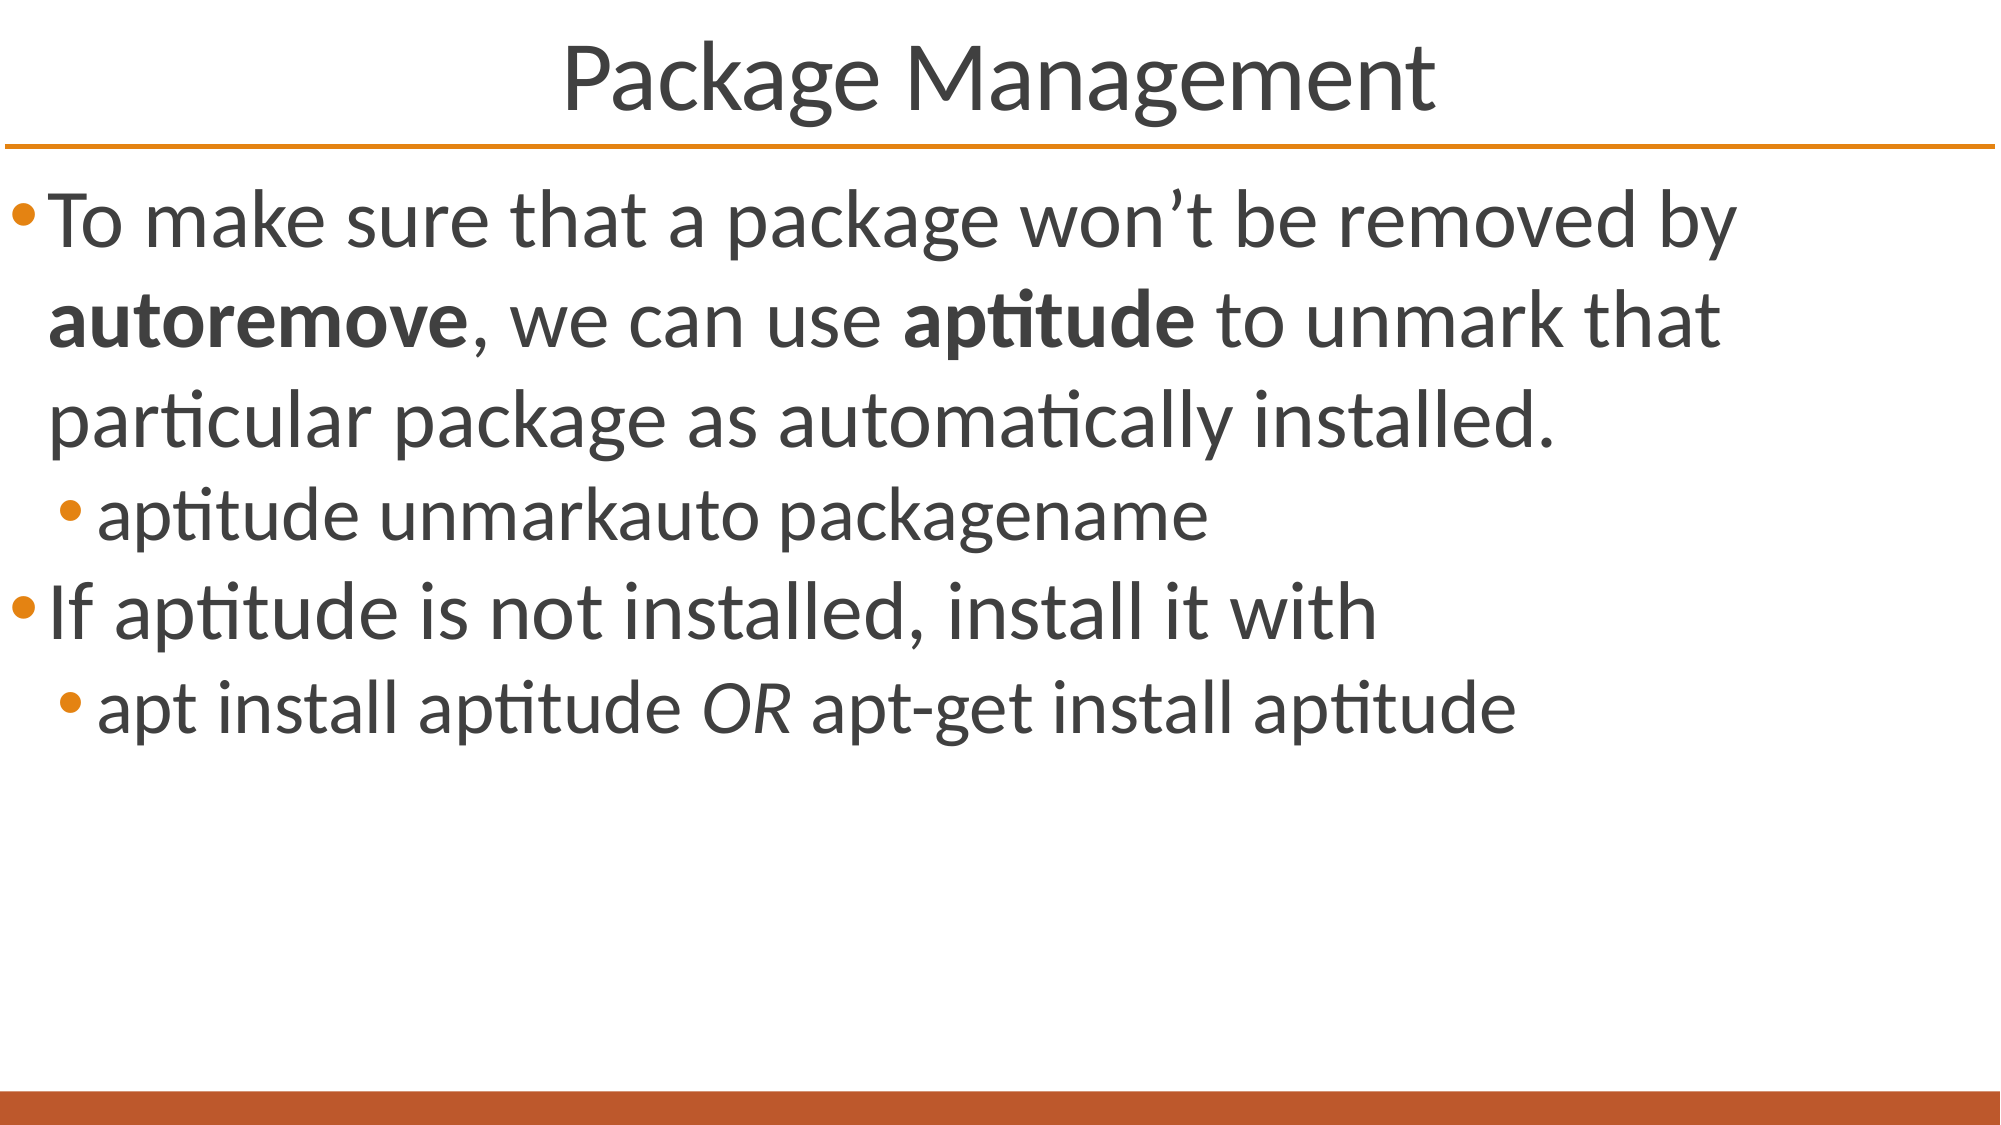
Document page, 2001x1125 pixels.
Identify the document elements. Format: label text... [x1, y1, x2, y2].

title Package Management [5, 6, 1995, 139]
list To make sure that a package won’t be removed by autoremove, we can use aptitude to unmark that particular package as automatically installed. aptitude unmarkauto packagename If aptitude is not installed, install it with apt install aptitude OR apt-get install aptitude [9, 156, 1990, 1092]
